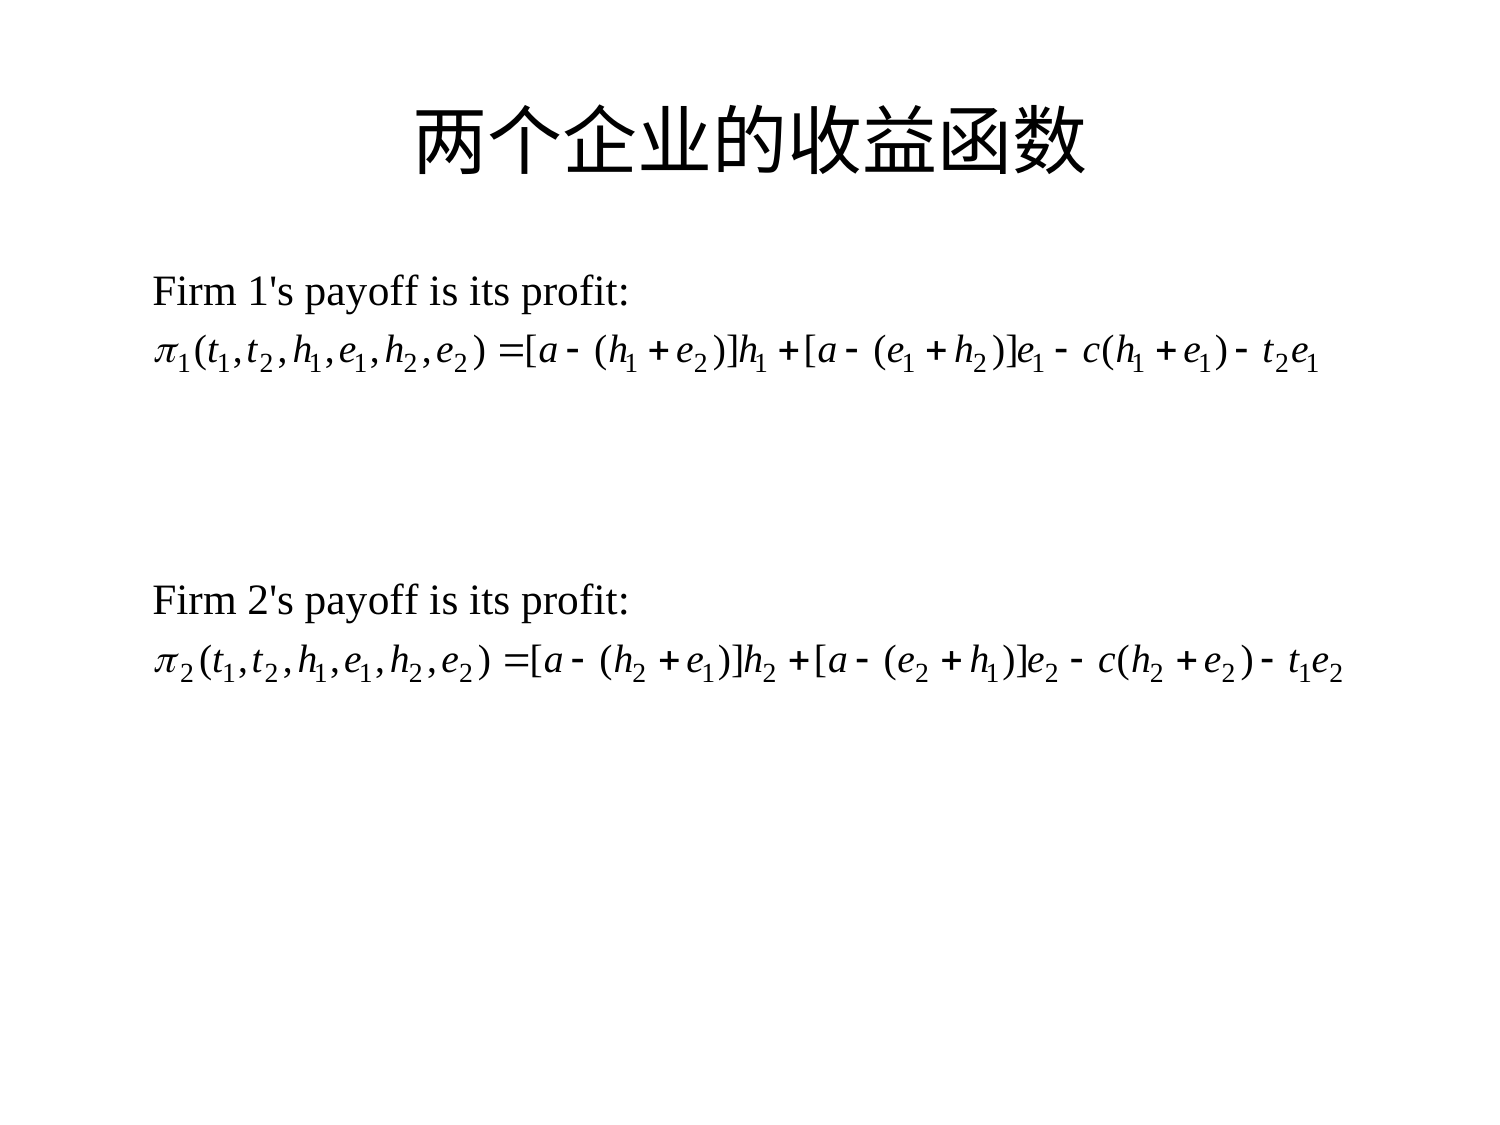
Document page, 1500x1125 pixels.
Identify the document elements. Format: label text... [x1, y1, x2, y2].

title 两个企业的收益函数 [75, 45, 1425, 233]
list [152, 264, 1395, 833]
